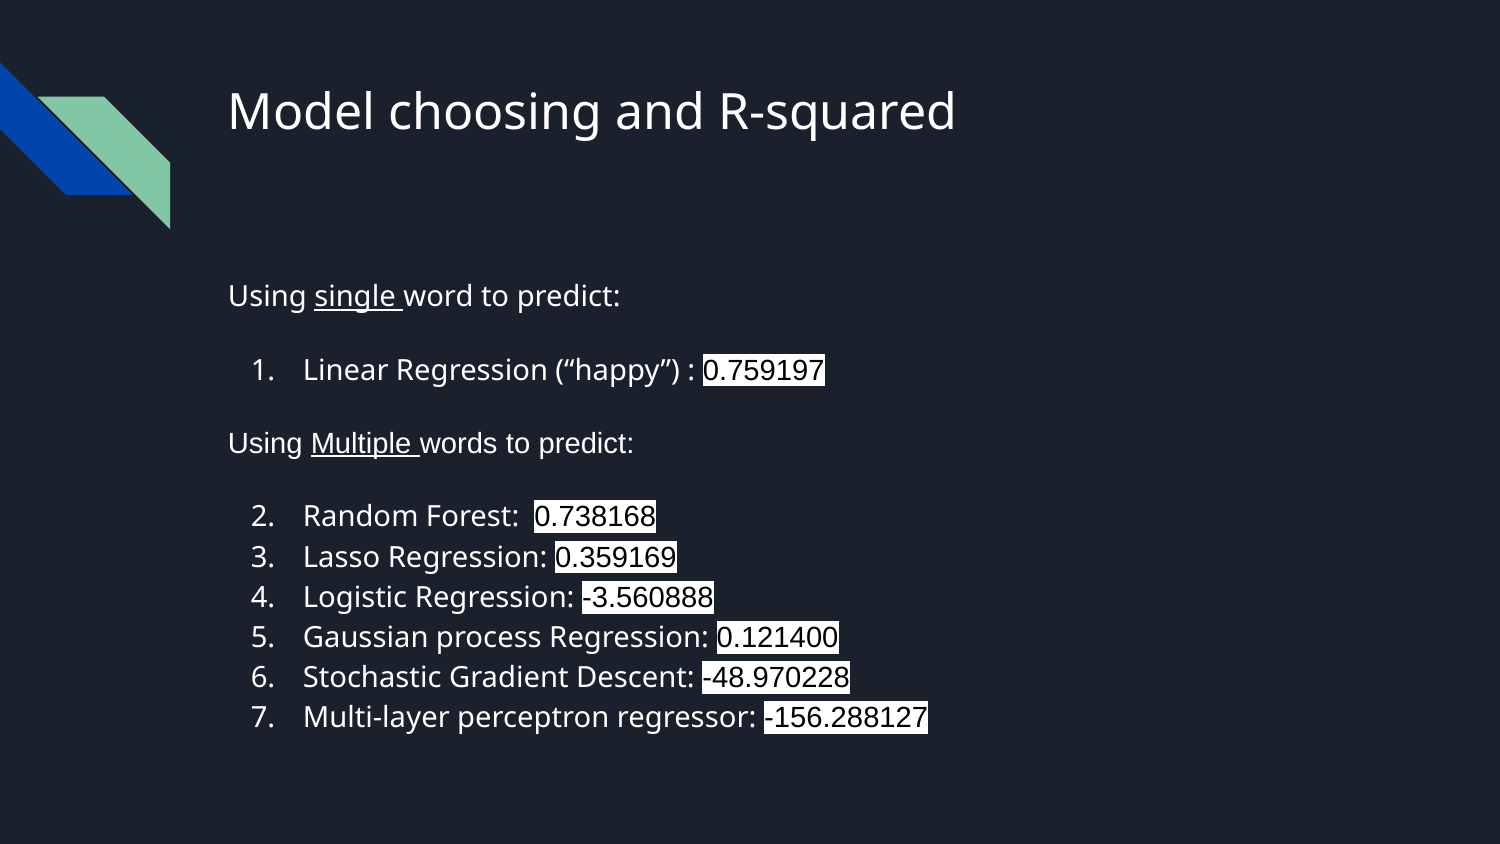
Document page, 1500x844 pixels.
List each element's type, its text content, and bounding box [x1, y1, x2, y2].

title Model choosing and R-squared [212, 64, 1368, 215]
list Using single word to predict: Linear Regression (“happy”) : 0.759197 Using Multiple words to predict: Random Forest: 0.738168 Lasso Regression: 0.359169 Logistic Regression: -3.560888 Gaussian process Regression: 0.121400 Stochastic Gradient Descent: -48.970228 Multi-layer perceptron regressor: -156.288127 [212, 257, 1368, 735]
